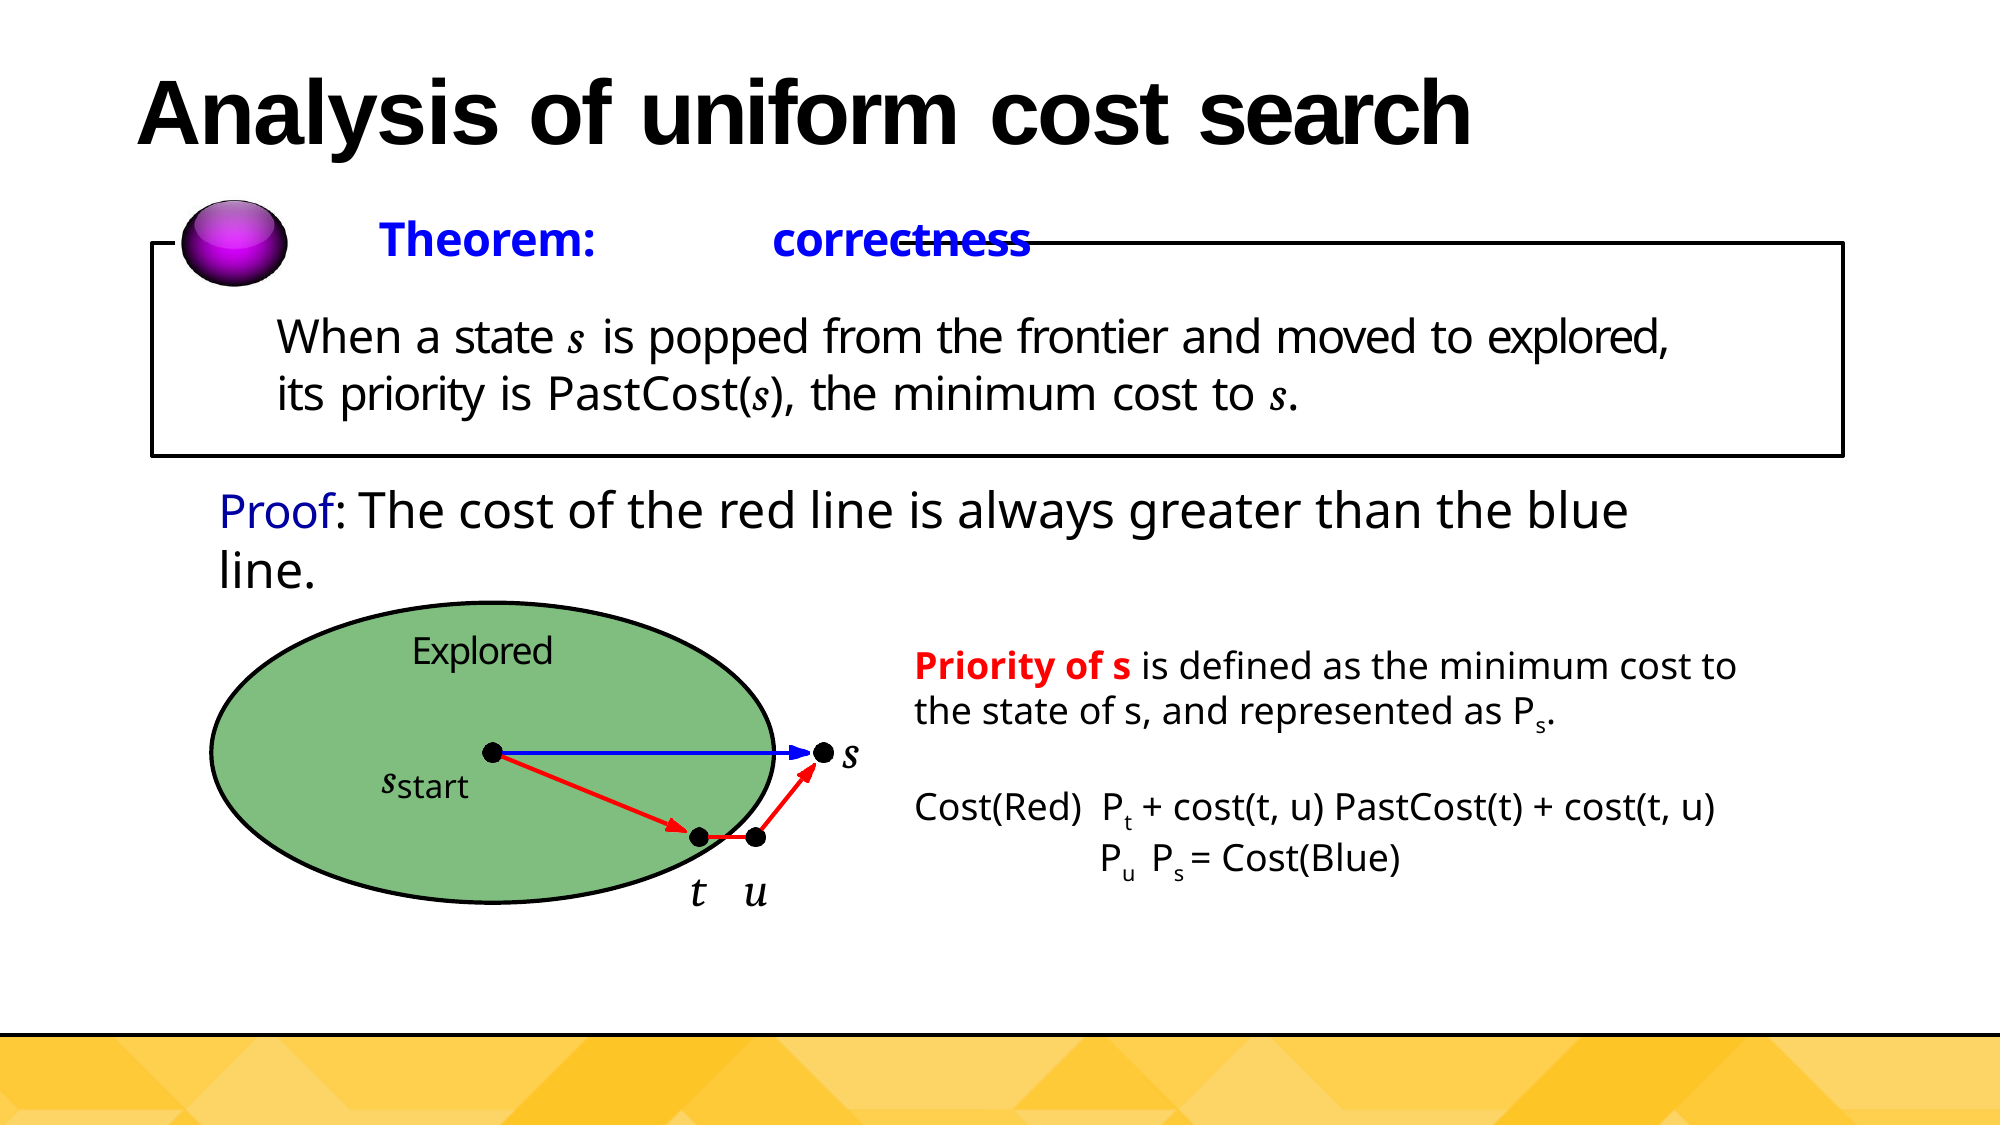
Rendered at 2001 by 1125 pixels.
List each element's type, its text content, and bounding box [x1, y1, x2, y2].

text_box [209, 600, 777, 905]
text_box Theorem: correctness When a state s is popped from the frontier and moved to explored, its priority is PastCost(s), the minimum cost to s. Proof: The cost of the red line is always greater than the blue line. [216, 459, 1720, 656]
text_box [499, 742, 834, 848]
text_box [149, 195, 1846, 459]
text_box t u [688, 905, 771, 916]
text_box s [840, 718, 867, 778]
title Analysis of uniform cost search [120, 58, 1846, 194]
